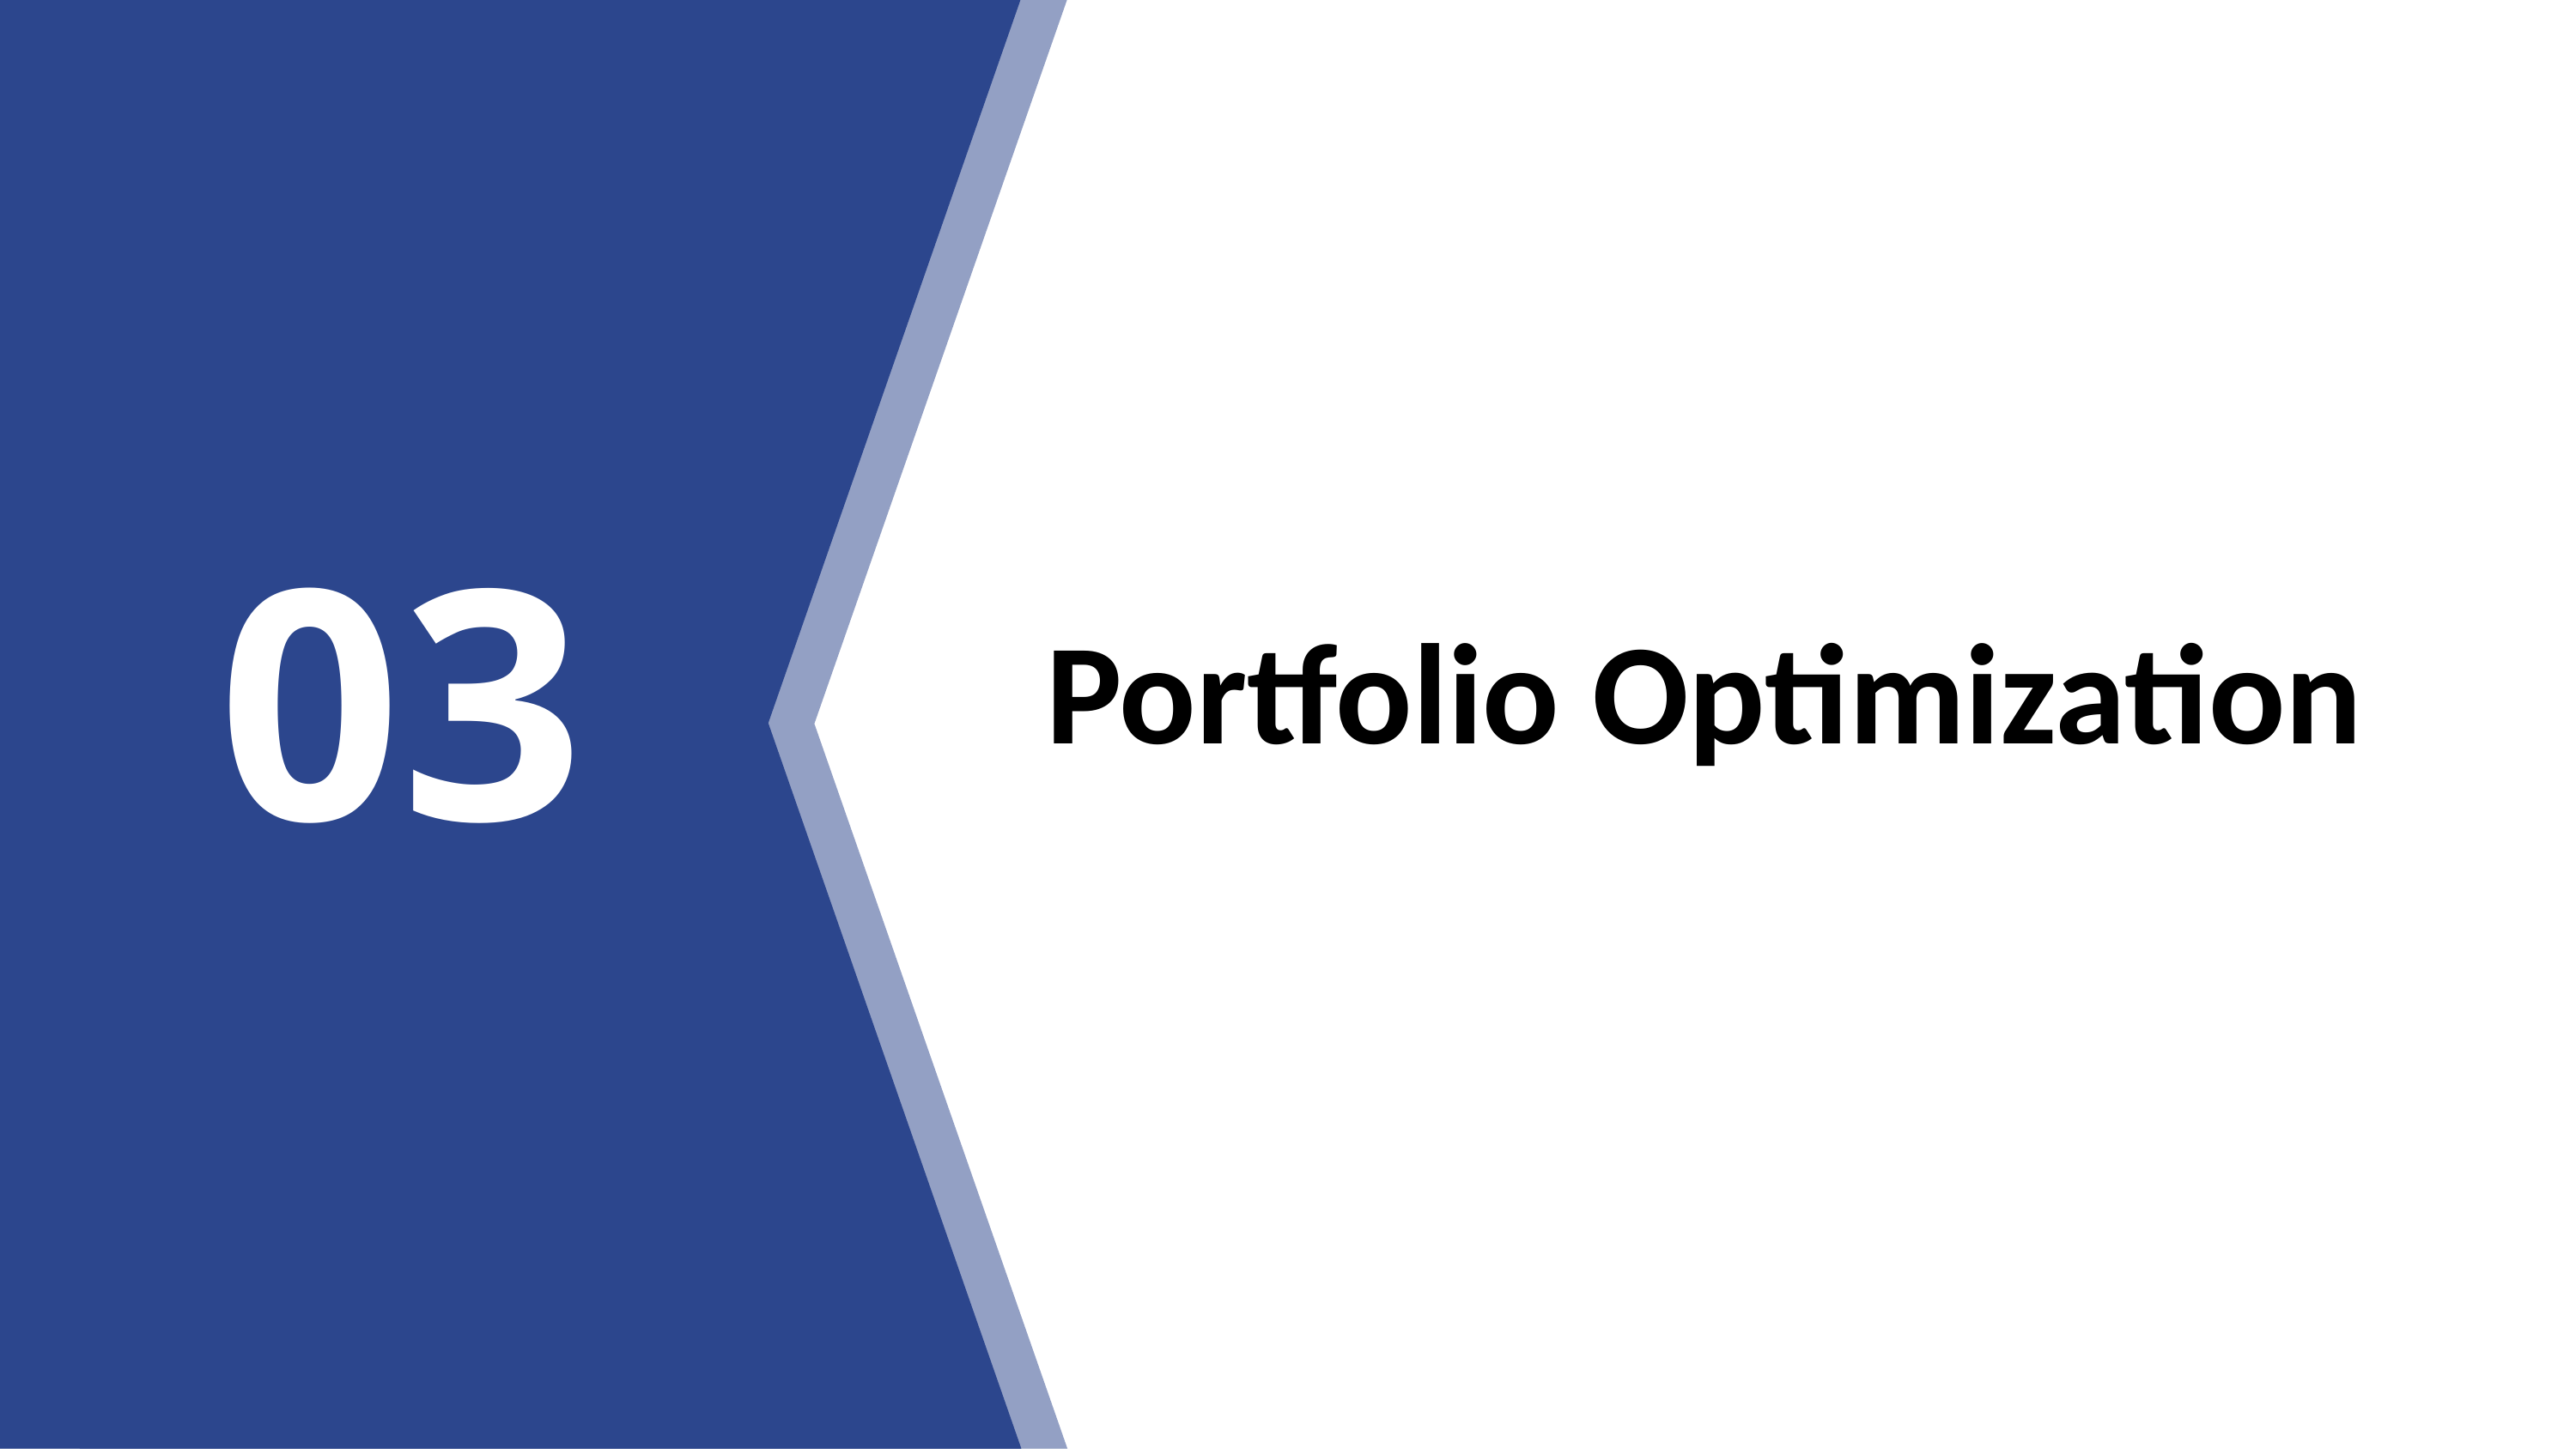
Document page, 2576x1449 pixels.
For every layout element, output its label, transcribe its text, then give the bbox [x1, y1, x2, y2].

text_box Portfolio Optimization [1302, 600, 2576, 773]
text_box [1242, 229, 1299, 1218]
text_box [0, 212, 1237, 1234]
